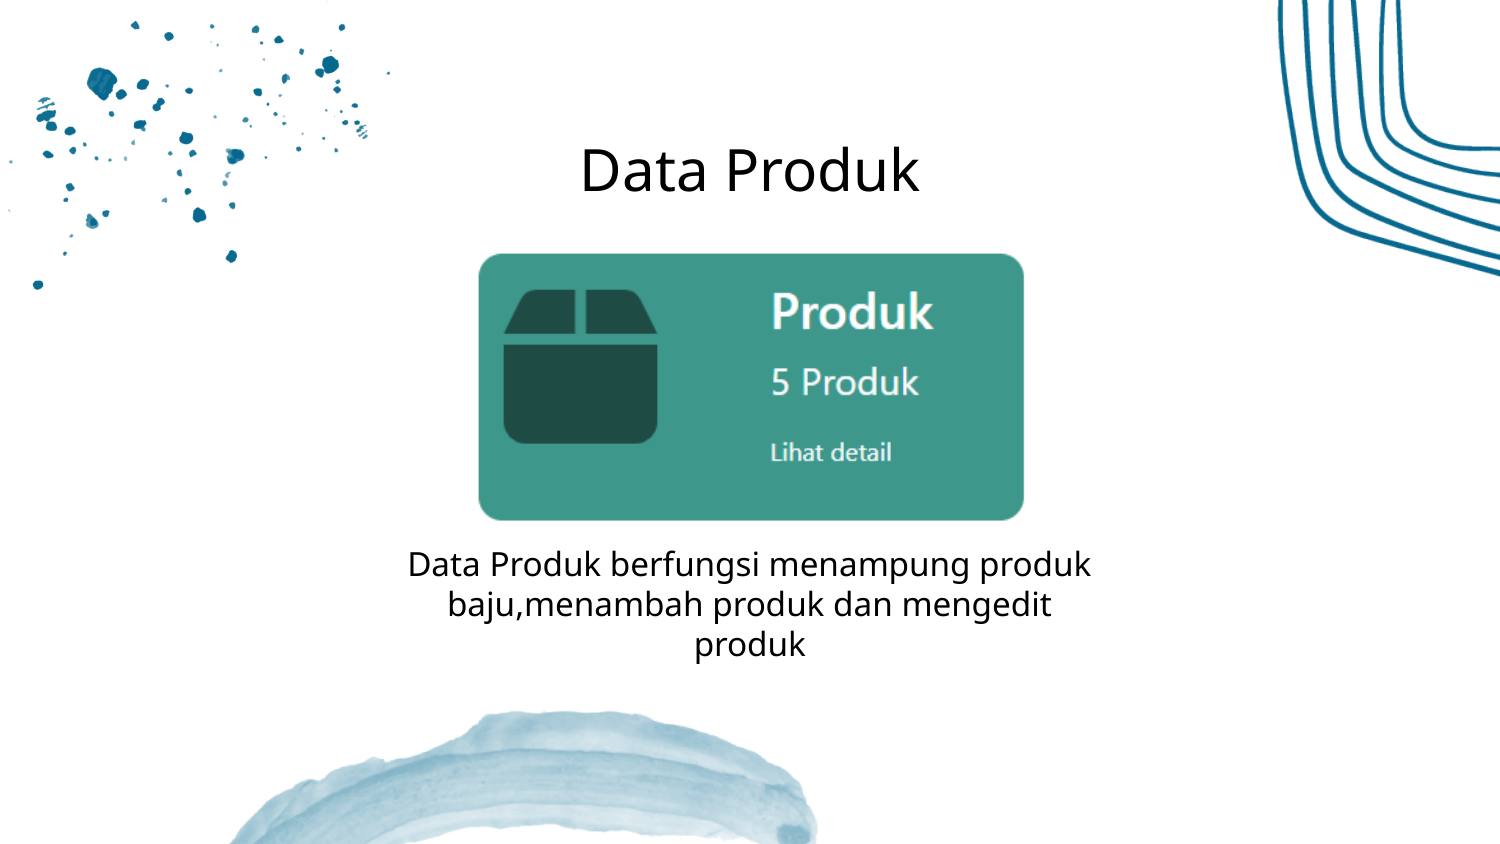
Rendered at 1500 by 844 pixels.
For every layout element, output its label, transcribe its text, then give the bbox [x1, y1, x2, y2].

picture [0, 0, 416, 402]
picture [1333, 0, 1361, 118]
picture [1378, 189, 1500, 254]
picture [1282, 0, 1311, 118]
picture [1277, 0, 1288, 118]
picture [468, 243, 1032, 535]
picture [1383, 0, 1500, 173]
subtitle Data Produk berfungsi menampung produk baju,menambah produk dan mengedit produk [372, 528, 1128, 701]
picture [1383, 167, 1500, 226]
picture [1308, 0, 1333, 118]
picture [1327, 213, 1500, 270]
picture [1277, 213, 1500, 284]
picture [1356, 0, 1381, 118]
picture [1383, 130, 1500, 199]
picture [1400, 0, 1500, 147]
picture [132, 710, 817, 844]
title Data Produk [116, 118, 1383, 213]
